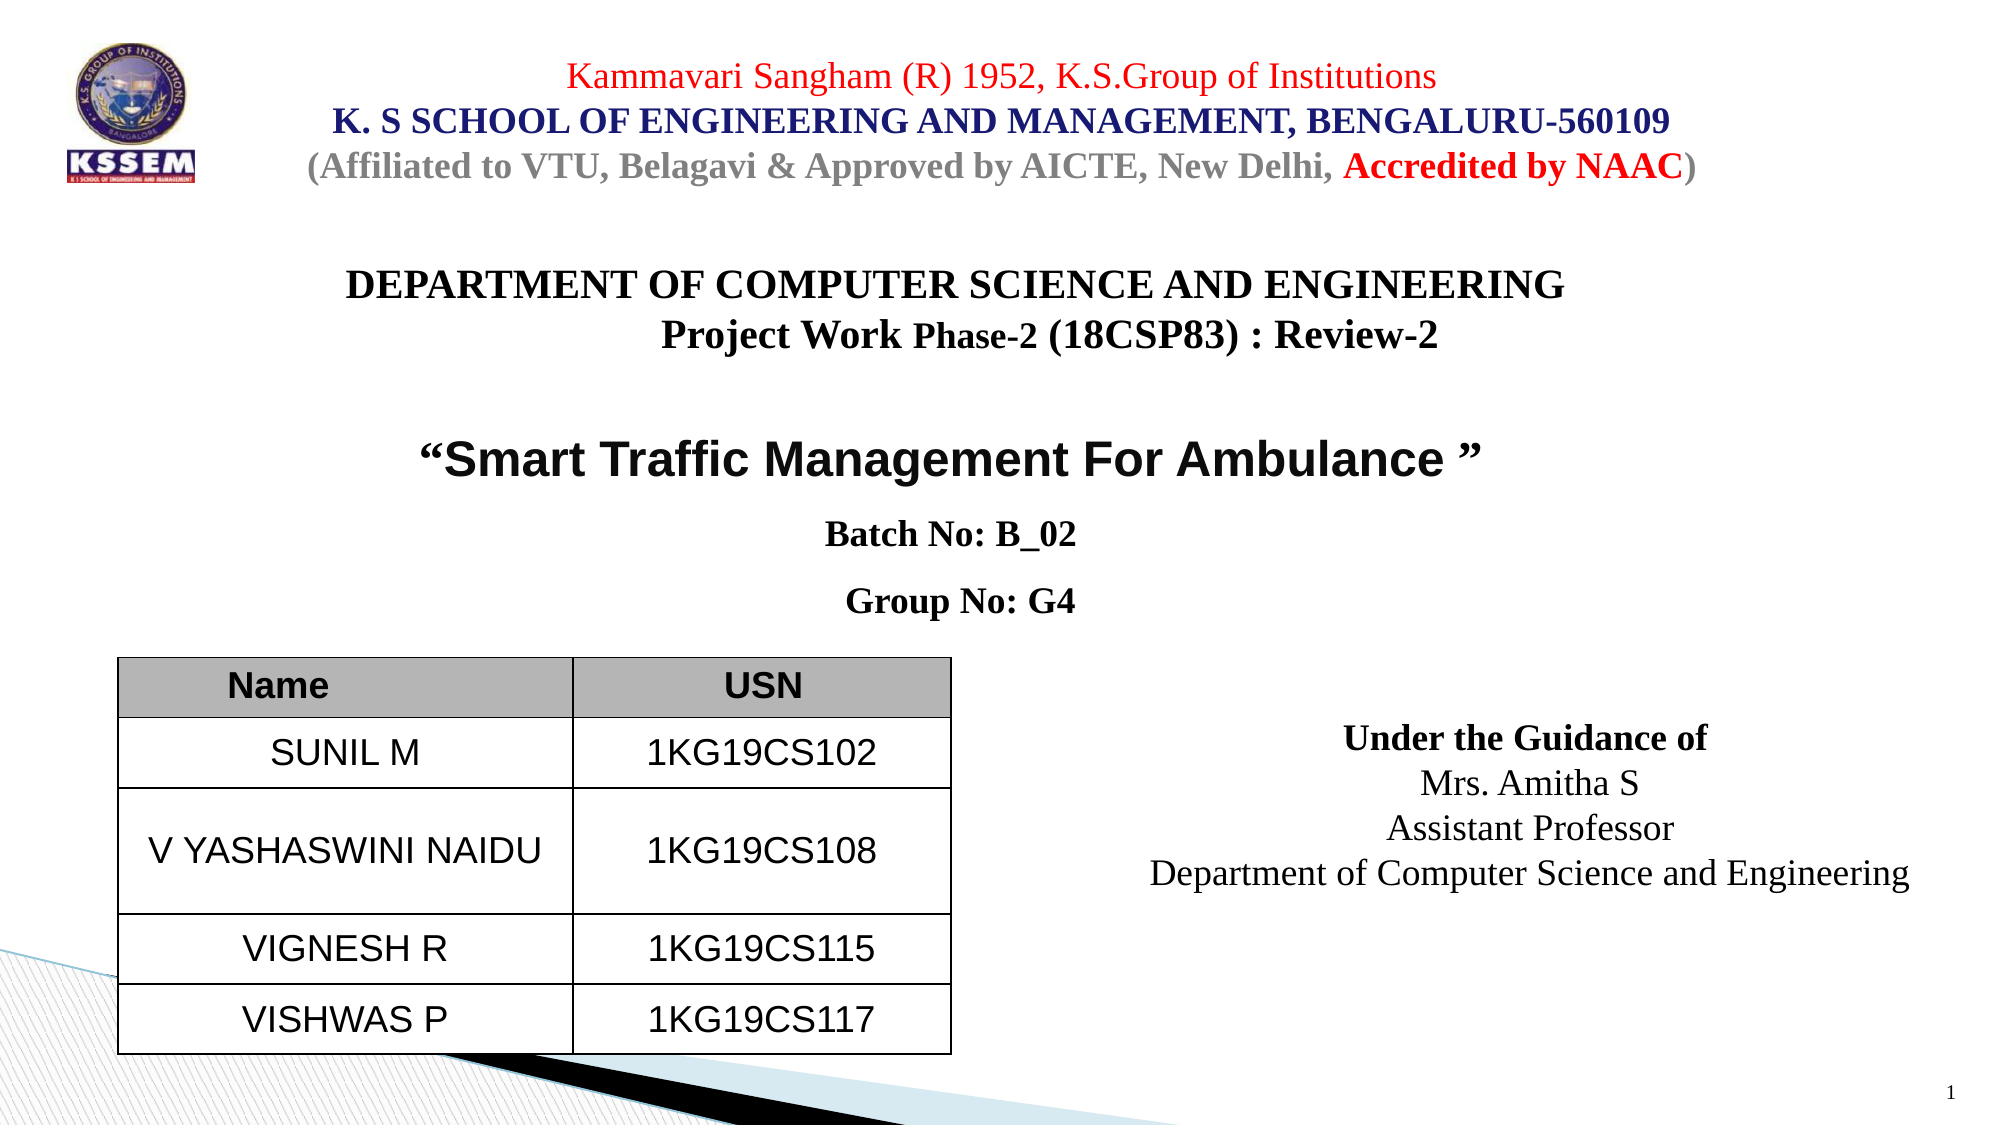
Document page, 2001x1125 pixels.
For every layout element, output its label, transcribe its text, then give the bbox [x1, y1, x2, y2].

table_header Name [119, 658, 572, 717]
text_box Under the Guidance of Mrs. Amitha S Assistant Professor Department of Computer Science and Engineering [1110, 705, 1950, 901]
slide_number 1 [1891, 1051, 1972, 1112]
table_cell 1KG19CS108 [574, 789, 950, 913]
text_box DEPARTMENT OF COMPUTER SCIENCE AND ENGINEERING Project Work Phase-2 (18CSP83) : Review-2 [326, 249, 1670, 365]
table_header USN [574, 658, 950, 717]
table_cell VISHWAS P [119, 985, 572, 1053]
table_cell VIGNESH R [119, 915, 572, 983]
text_box Kammavari Sangham (R) 1952, K.S.Group of Institutions K. S SCHOOL OF ENGINEERING AND MANAGEMENT, BENGALURU-560109 (Affiliated to VTU, Belagavi & Approved by AICTE, New Delhi, Accredited by NAAC) [270, 43, 1734, 284]
table_cell V YASHASWINI NAIDU [119, 789, 572, 913]
table_cell 1KG19CS117 [574, 985, 950, 1053]
table_cell 1KG19CS115 [574, 915, 950, 983]
text_box “Smart Traffic Management For Ambulance ” Batch No: B_02 Group No: G4 [39, 388, 1863, 629]
table_cell SUNIL M [119, 718, 572, 787]
picture [66, 43, 195, 183]
table_cell 1KG19CS102 [574, 718, 950, 787]
